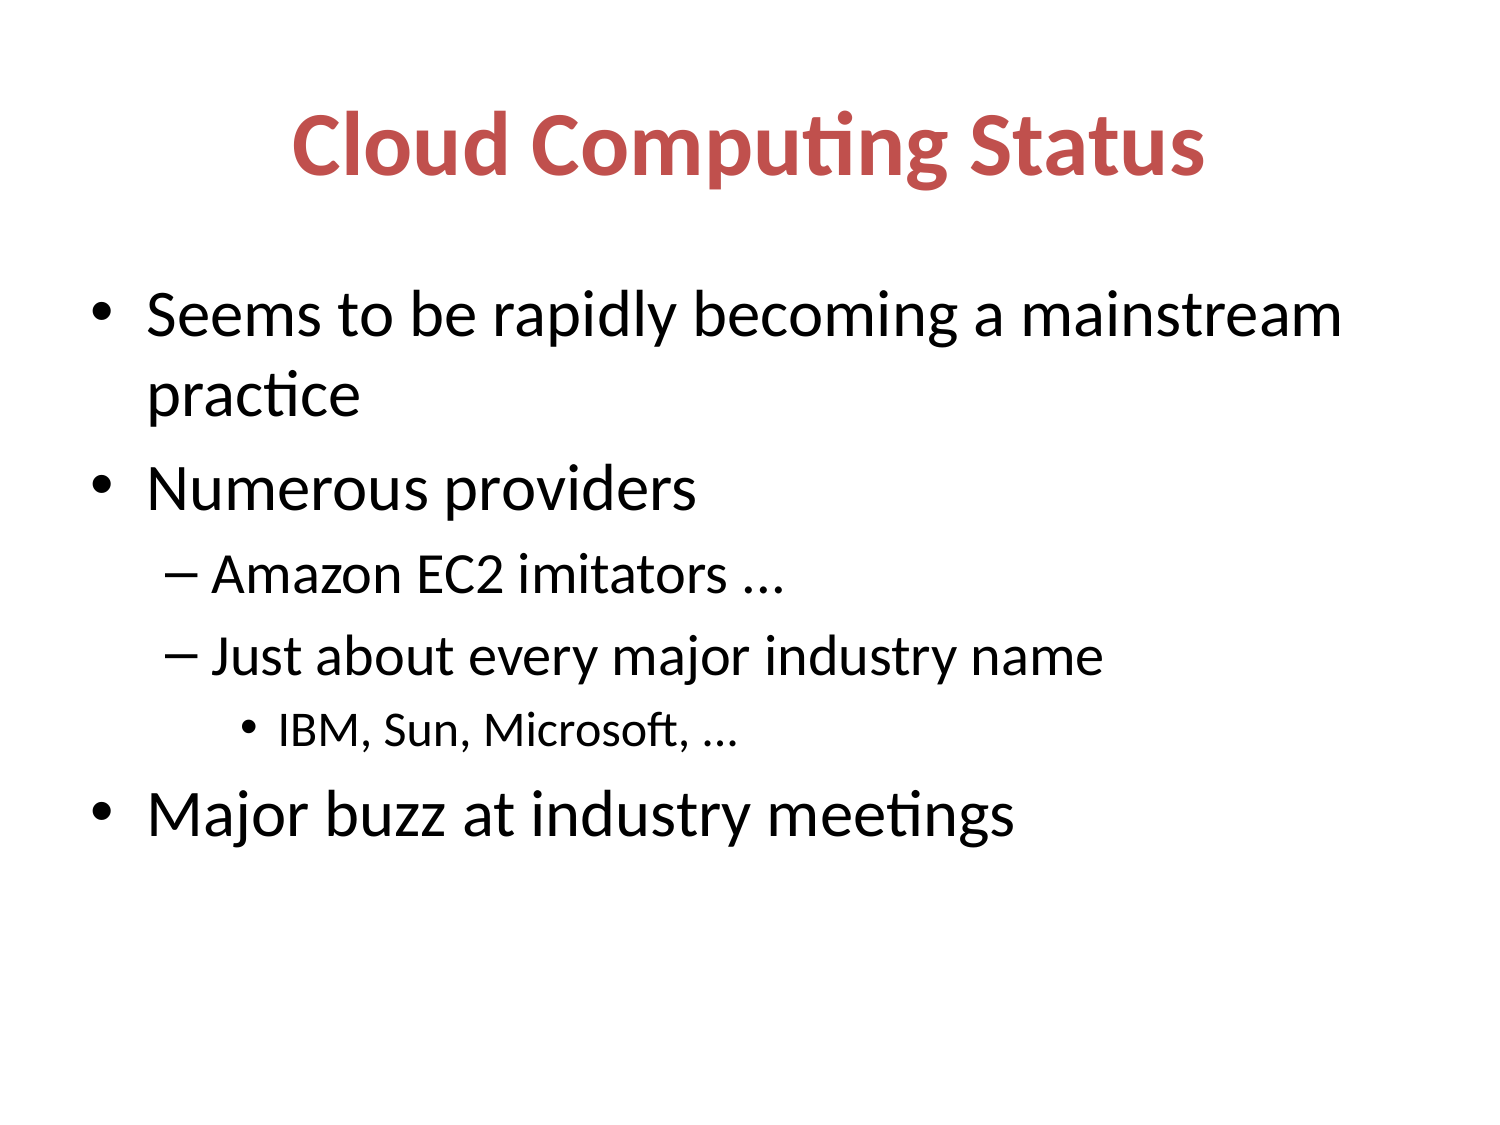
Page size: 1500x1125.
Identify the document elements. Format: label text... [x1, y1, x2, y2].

list Seems to be rapidly becoming a mainstream practice Numerous providers Amazon EC2 imitators ... Just about every major industry name IBM, Sun, Microsoft, ... Major buzz at industry meetings [75, 262, 1425, 1005]
title Cloud Computing Status [75, 45, 1425, 233]
